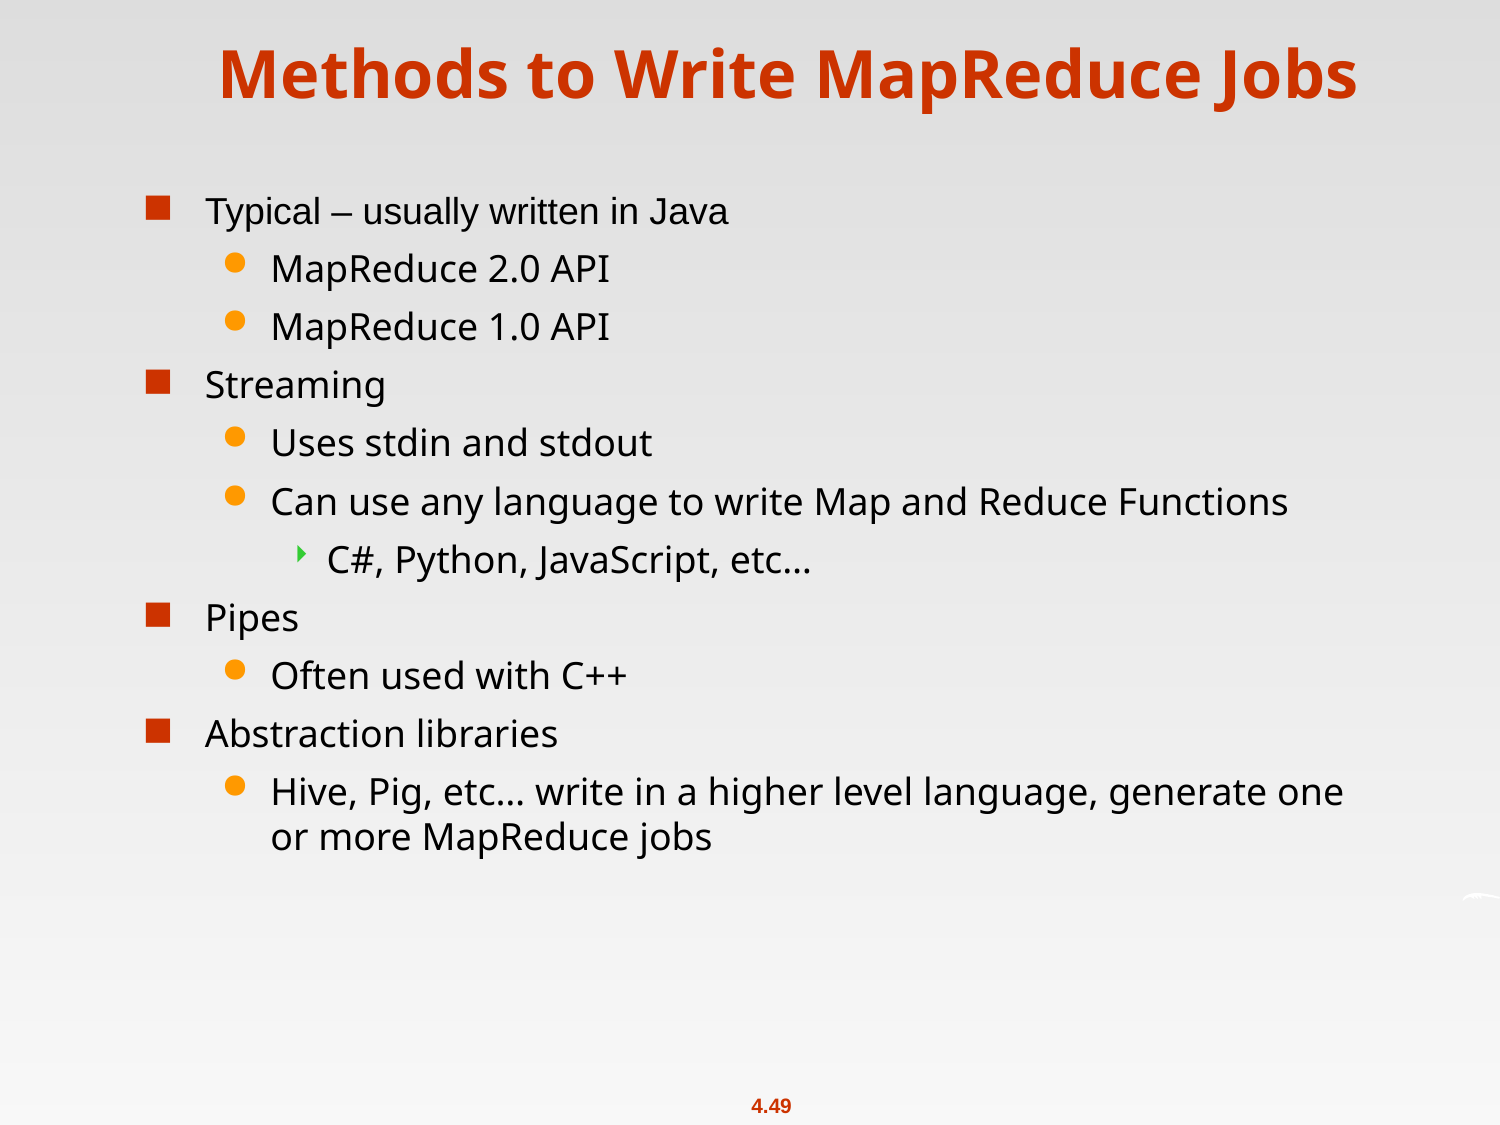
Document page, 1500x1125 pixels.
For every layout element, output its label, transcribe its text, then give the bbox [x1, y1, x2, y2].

list Typical – usually written in Java MapReduce 2.0 API MapReduce 1.0 API Streaming Uses stdin and stdout Can use any language to write Map and Reduce Functions C#, Python, JavaScript, etc… Pipes Often used with C++ Abstraction libraries Hive, Pig, etc… write in a higher level language, generate one or more MapReduce jobs [133, 179, 1391, 984]
title Methods to Write MapReduce Jobs [126, 19, 1451, 120]
